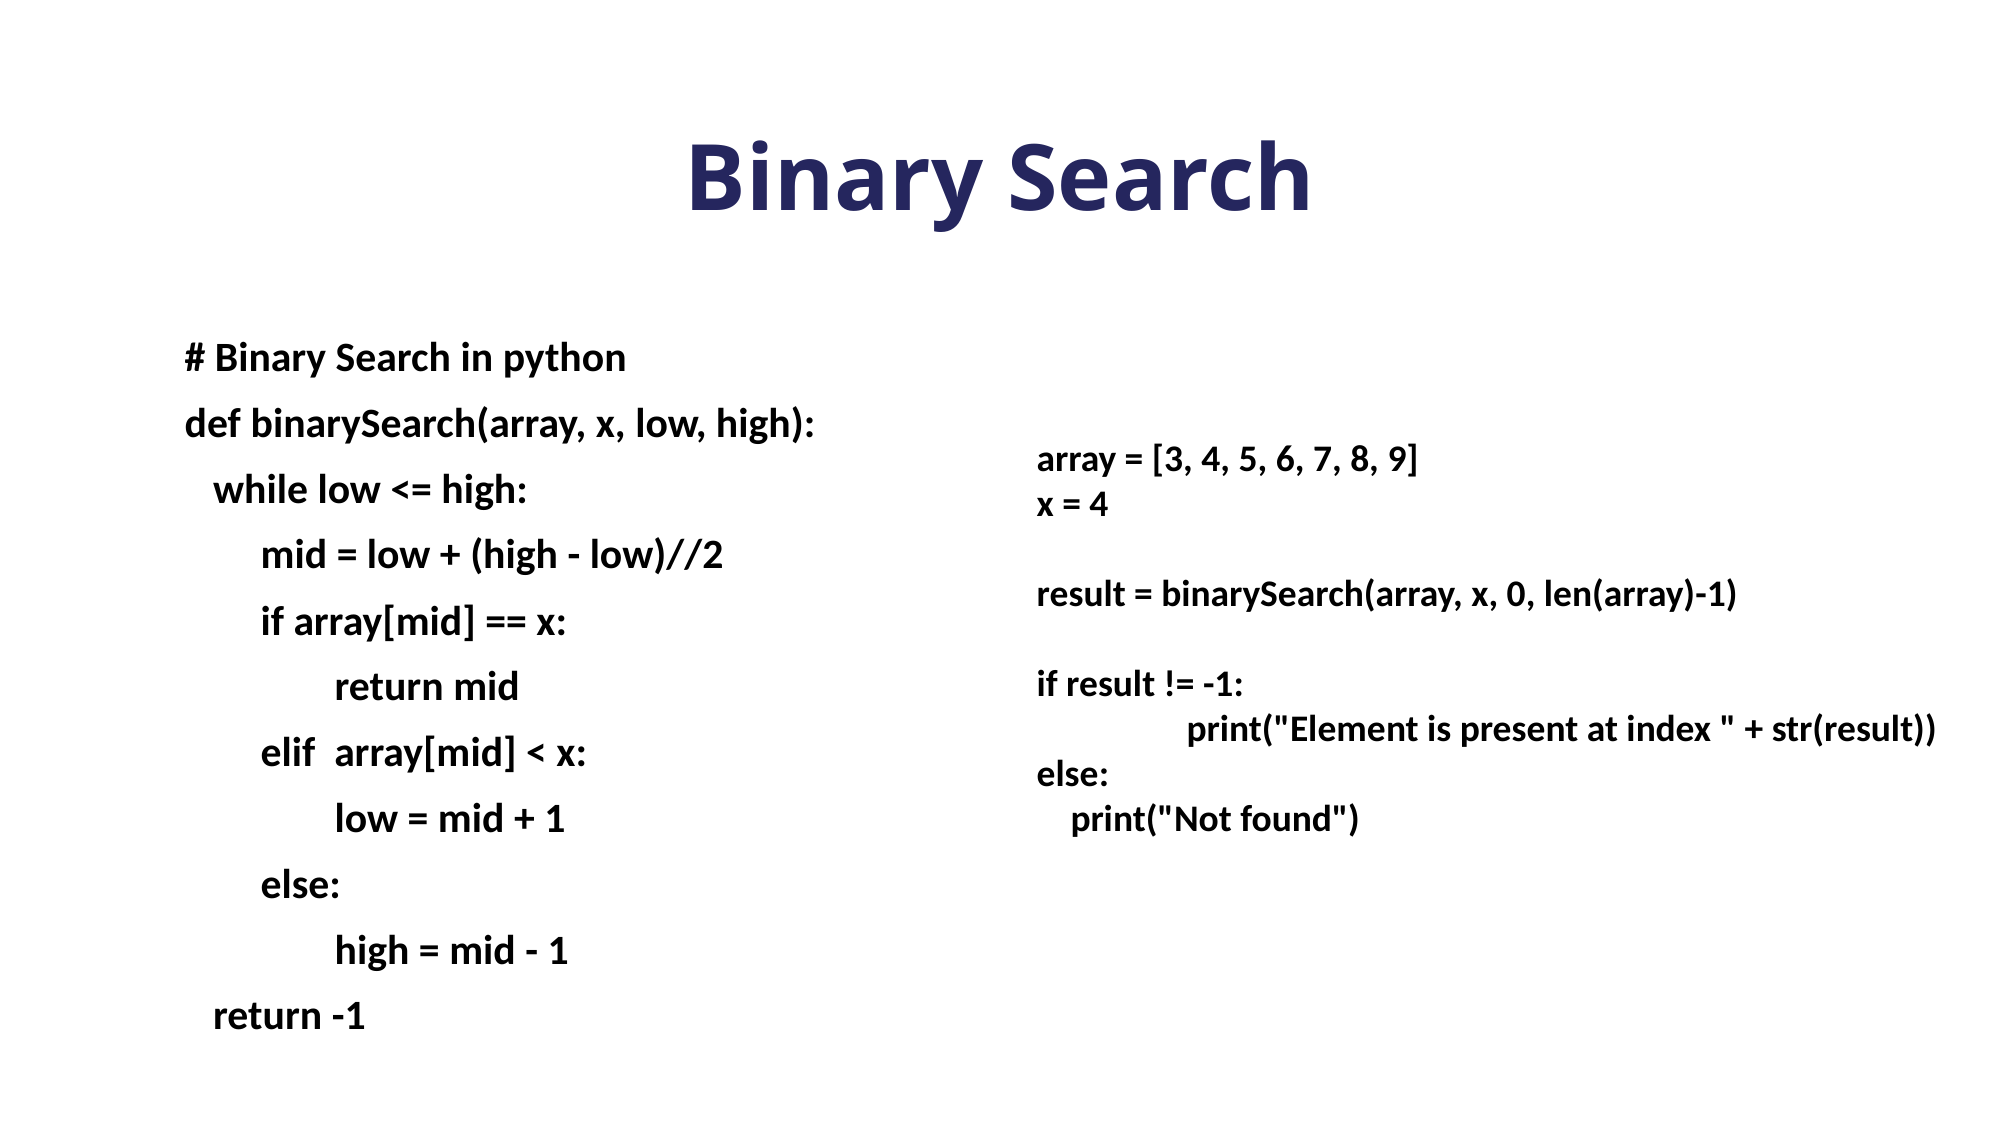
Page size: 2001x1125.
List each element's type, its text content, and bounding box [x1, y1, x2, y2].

text_box array = [3, 4, 5, 6, 7, 8, 9] x = 4 result = binarySearch(array, x, 0, len(array)-1) if result != -1: print("Element is present at index " + str(result)) else: print("Not found") [1022, 291, 1959, 1117]
title Binary Search [137, 127, 1863, 345]
list # Binary Search in python def binarySearch(array, x, low, high): while low <= high: mid = low + (high - low)//2 if array[mid] == x: return mid elif array[mid] < x: low = mid + 1 else: high = mid - 1 return -1 [169, 328, 978, 1102]
